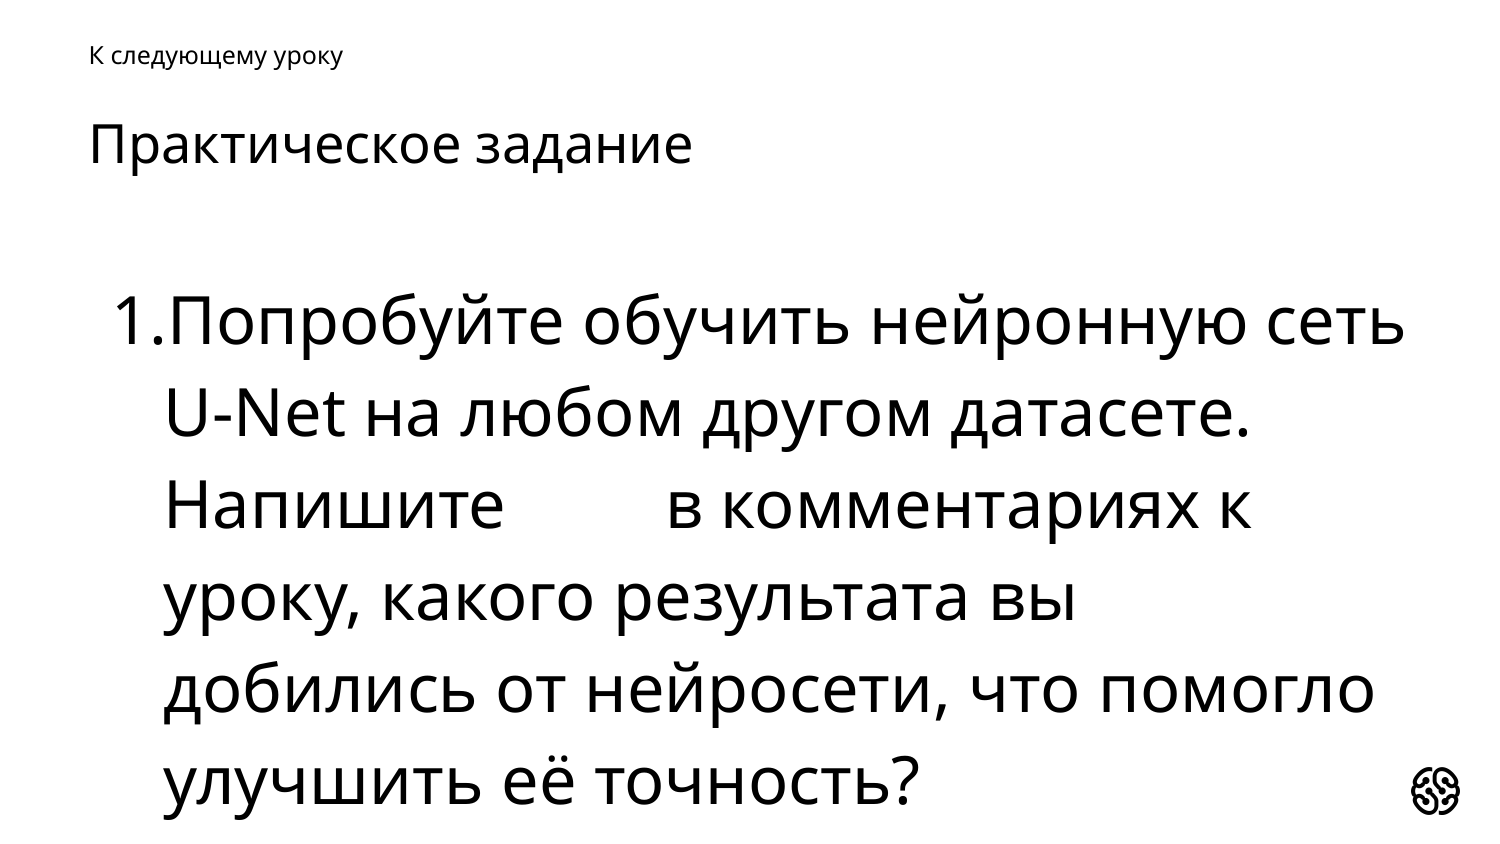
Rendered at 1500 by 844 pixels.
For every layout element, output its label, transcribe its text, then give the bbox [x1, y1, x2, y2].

subtitle Попробуйте обучить нейронную сеть U-Net на любом другом датасете. Напишите в комментариях к уроку, какого результата вы добились от нейросети, что помогло улучшить её точность? *Попробуйте свои силы в задаче Carvana на Kaggle: https://www.kaggle.com/c/carvana-image-masking-challenge/overview *Сделайте свою реализацию U-Net на TensorFlow [88, 265, 1412, 798]
subtitle К следующему уроку [88, 24, 1412, 84]
picture [1411, 767, 1460, 815]
title Практическое задание [88, 118, 1412, 237]
